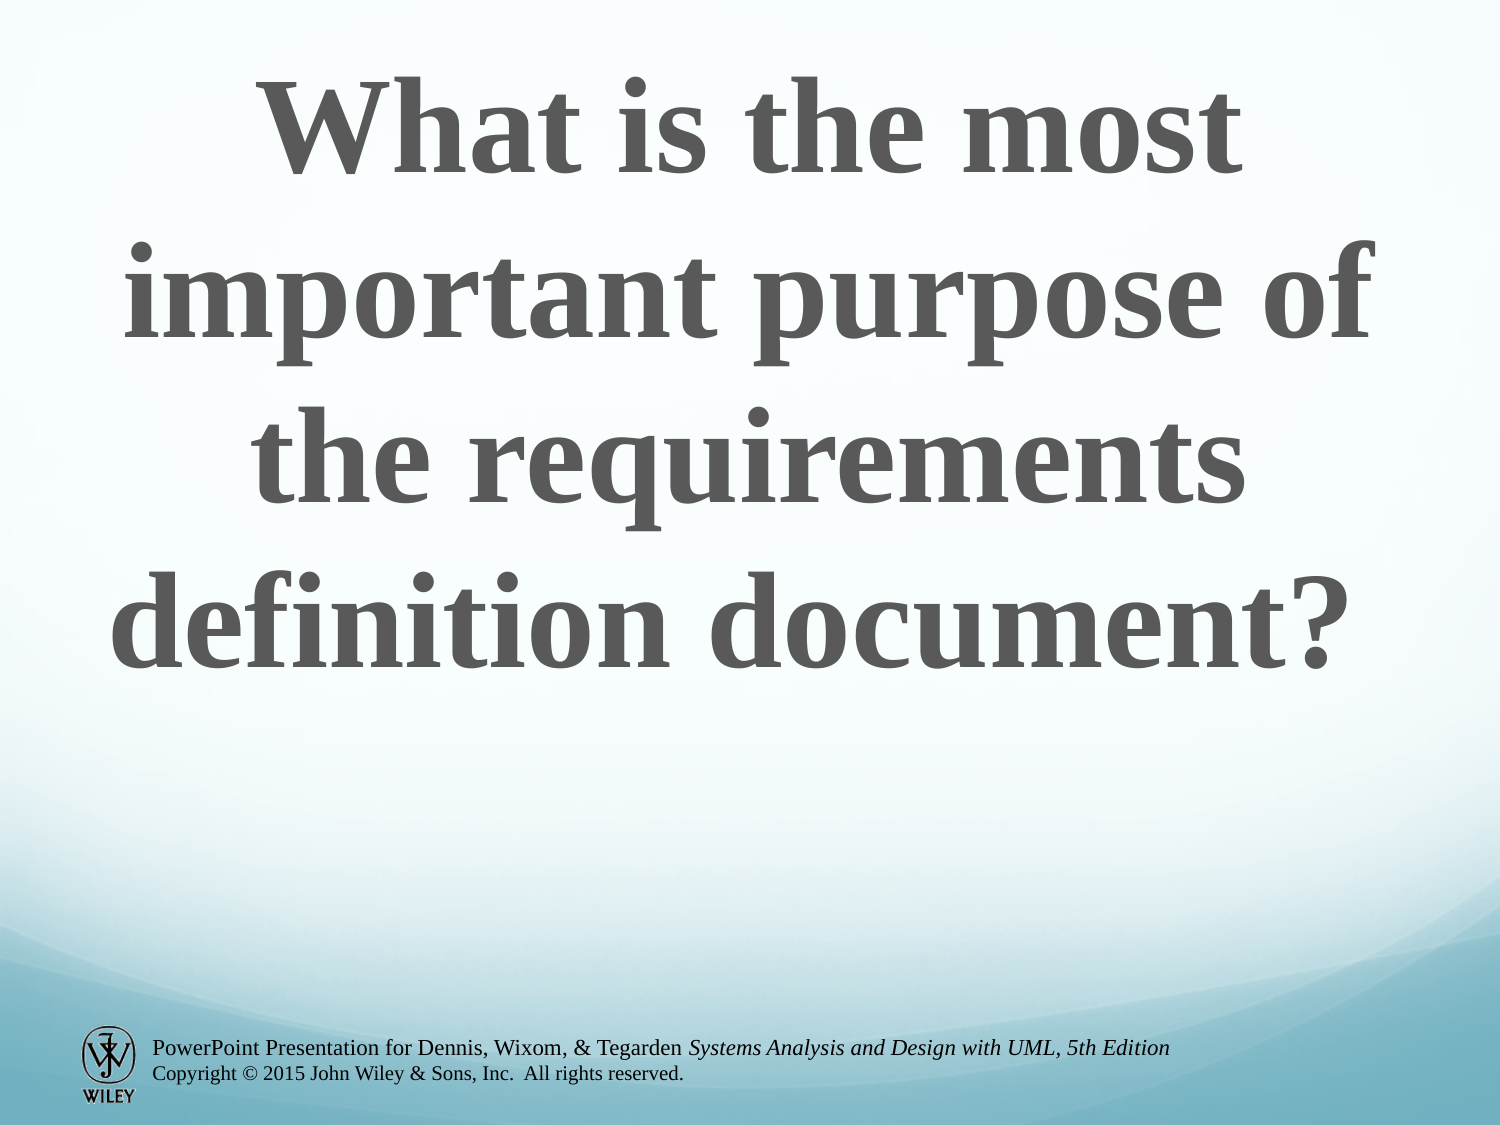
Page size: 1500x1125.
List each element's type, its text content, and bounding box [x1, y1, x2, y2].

picture [78, 1024, 138, 1105]
list What is the most important purpose of the requirements definition document? [29, 27, 1469, 1021]
